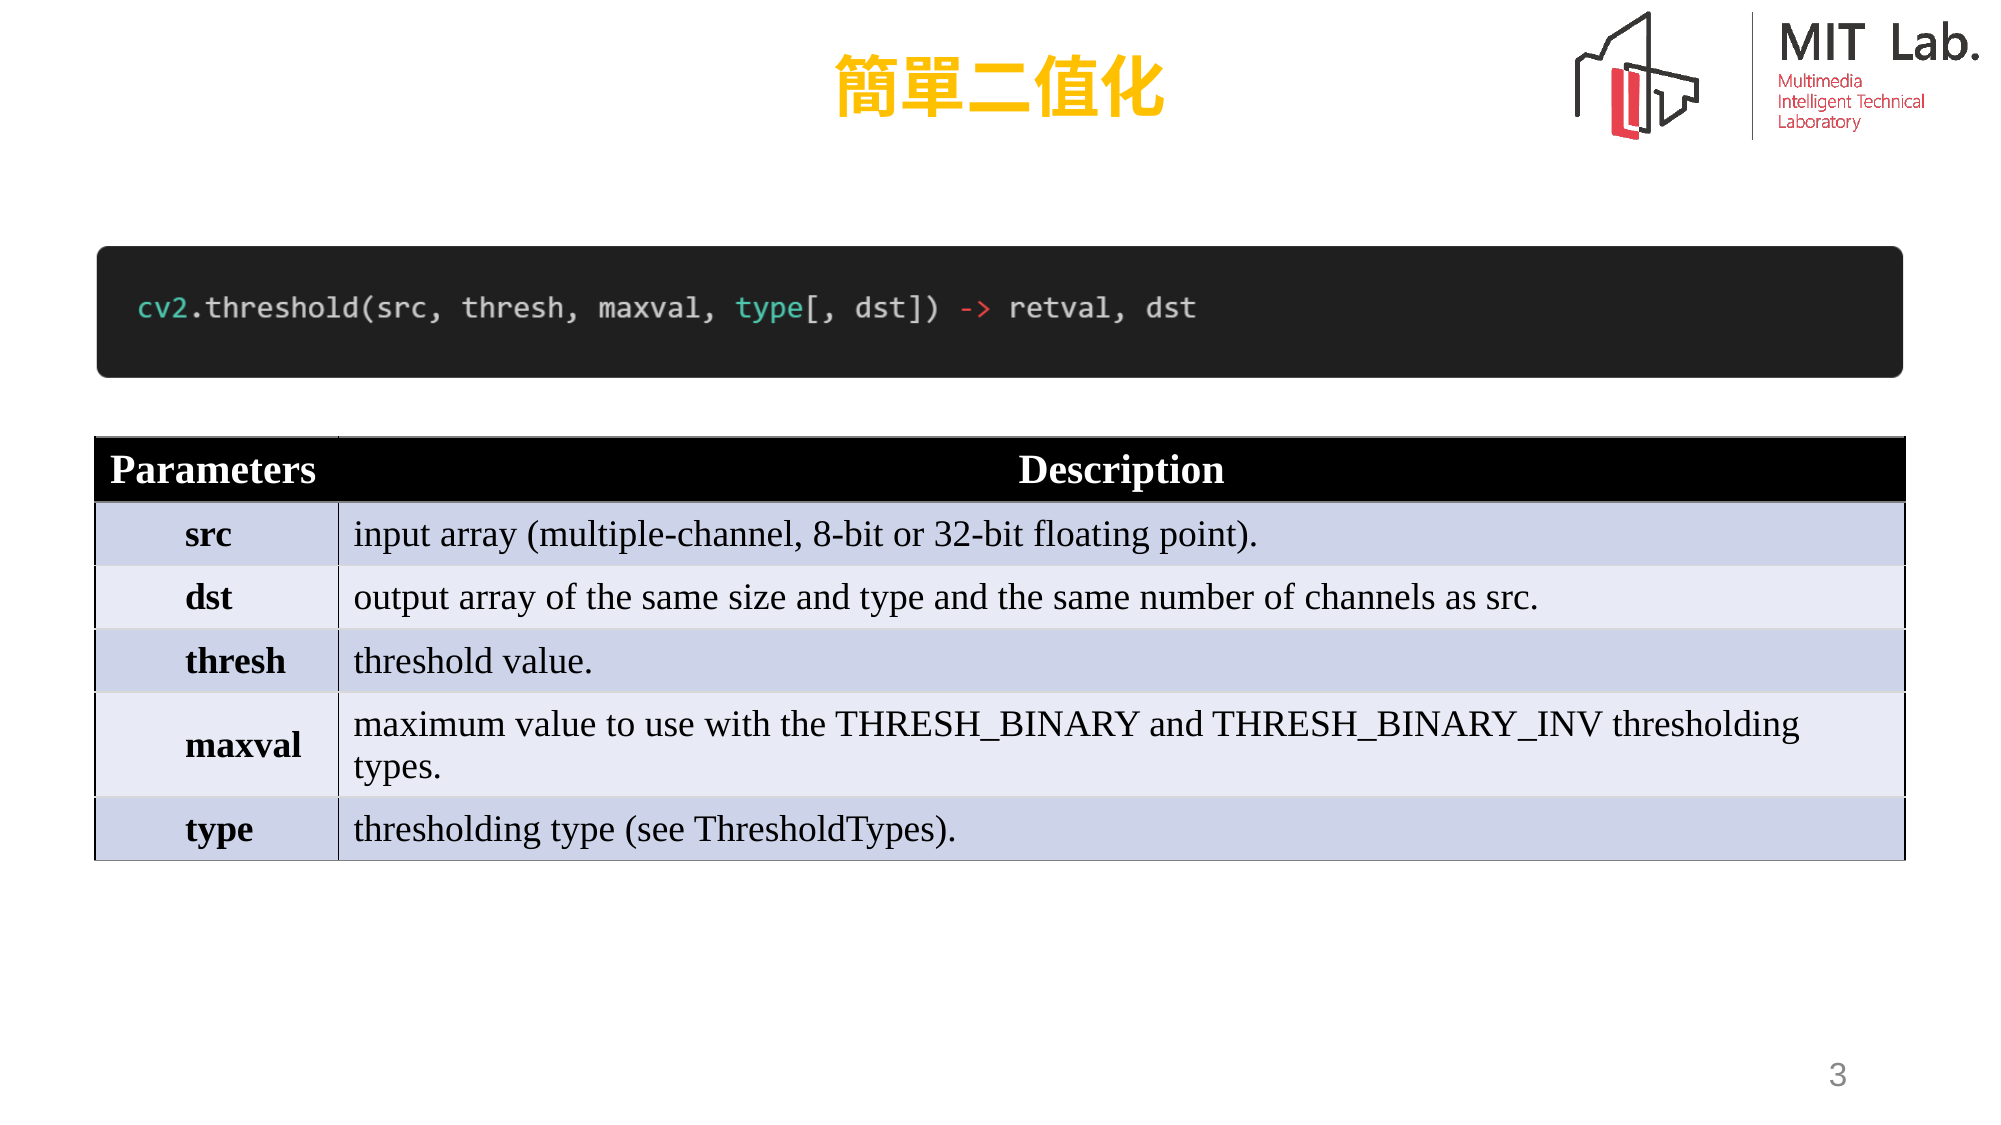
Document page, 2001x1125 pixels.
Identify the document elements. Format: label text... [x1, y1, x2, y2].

picture [1522, 0, 2001, 164]
table_header Parameters [96, 438, 338, 501]
text_box 簡單二值化 [499, 34, 1501, 135]
table_cell thresh [96, 630, 338, 691]
slide_number 3 [1412, 1042, 1863, 1103]
table_cell thresholding type (see ThresholdTypes). [339, 798, 1904, 860]
table_cell src [96, 503, 338, 565]
table_cell output array of the same size and type and the same number of channels as src. [339, 566, 1904, 628]
picture [94, 237, 1906, 387]
table_header Description [339, 438, 1904, 501]
table_cell maximum value to use with the THRESH_BINARY and THRESH_BINARY_INV thresholding types. [339, 693, 1904, 796]
table_cell threshold value. [339, 630, 1904, 691]
table_cell dst [96, 566, 338, 628]
table_cell type [96, 798, 338, 860]
table_cell maxval [96, 693, 338, 796]
table_cell input array (multiple-channel, 8-bit or 32-bit floating point). [339, 503, 1904, 565]
